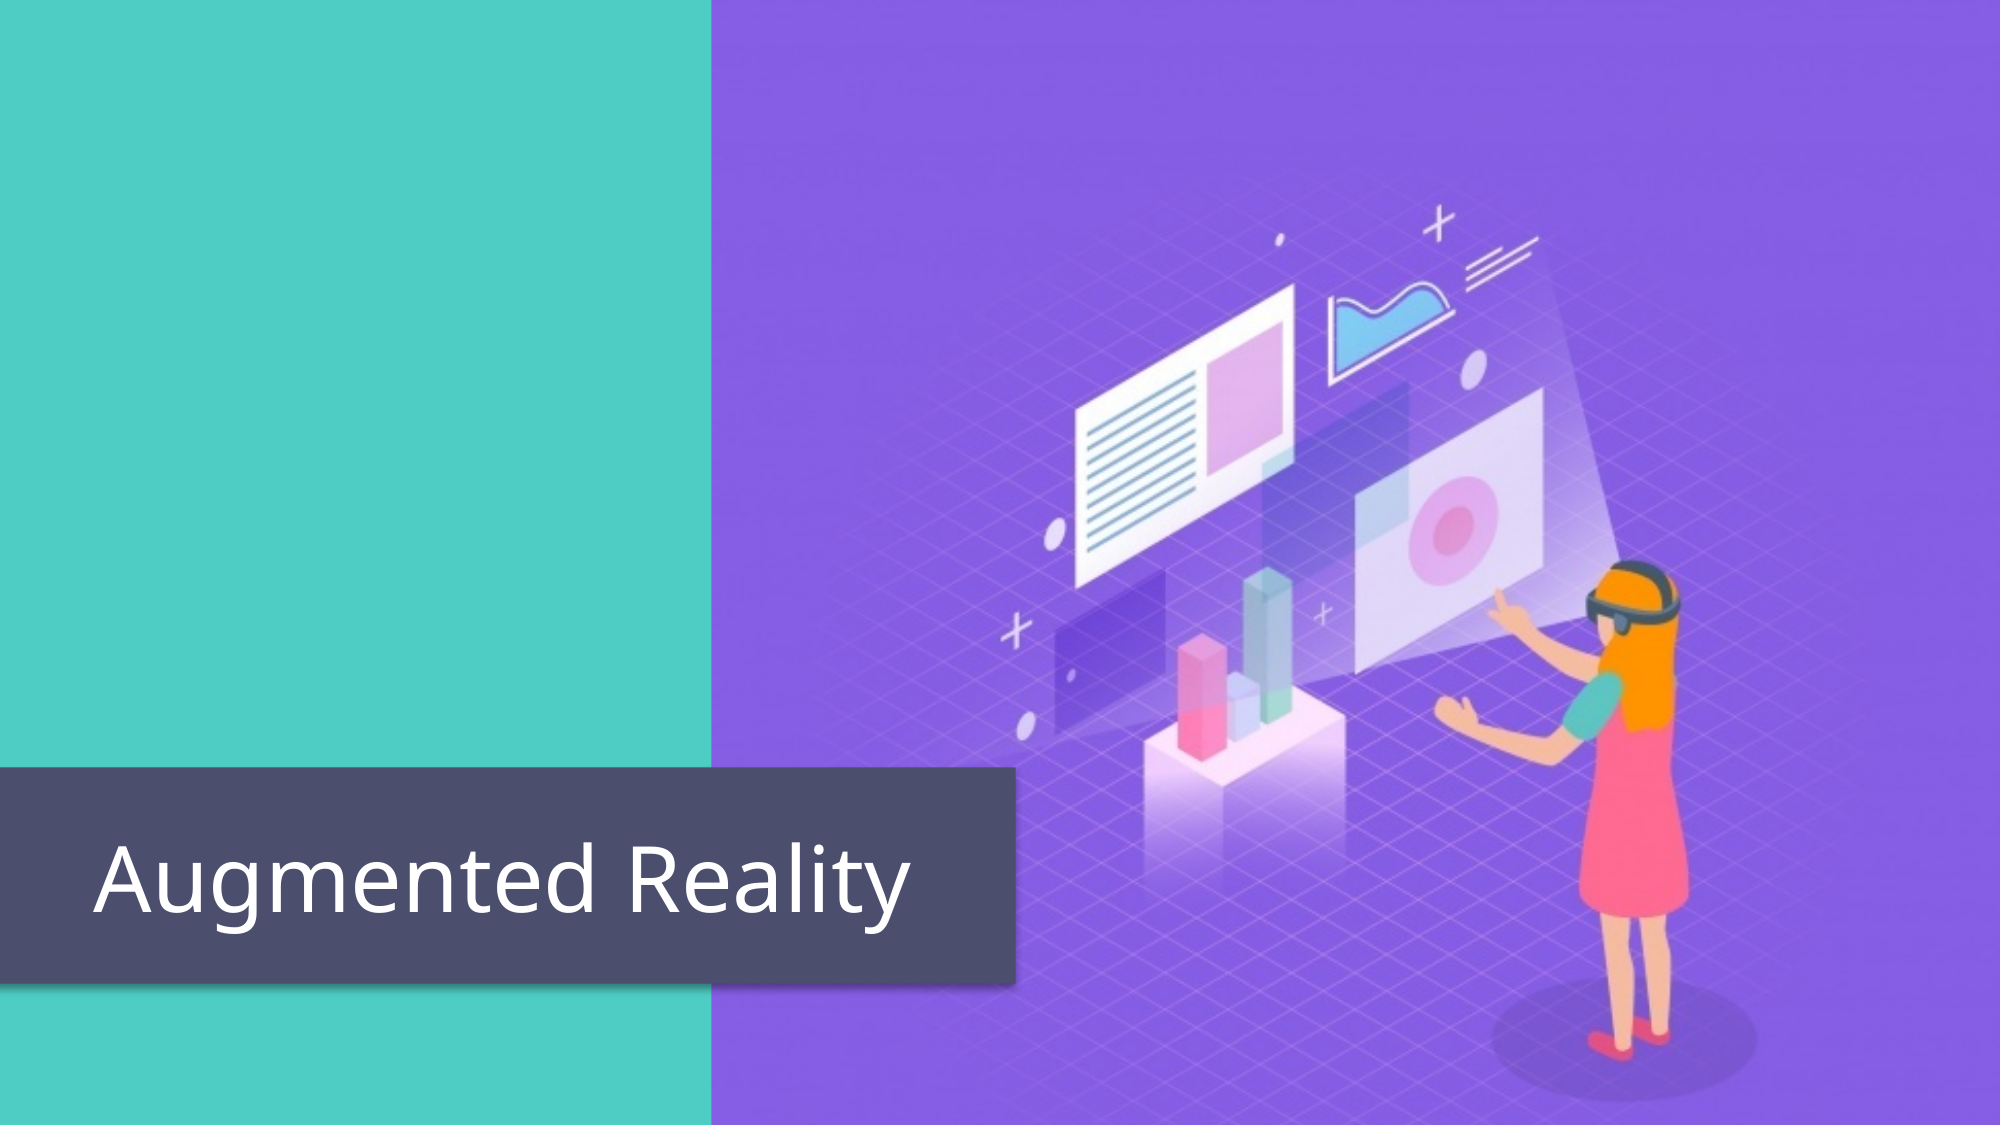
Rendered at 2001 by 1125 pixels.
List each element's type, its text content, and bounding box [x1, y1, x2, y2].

text_box Augmented Reality [0, 766, 711, 985]
picture [711, 0, 2000, 1125]
